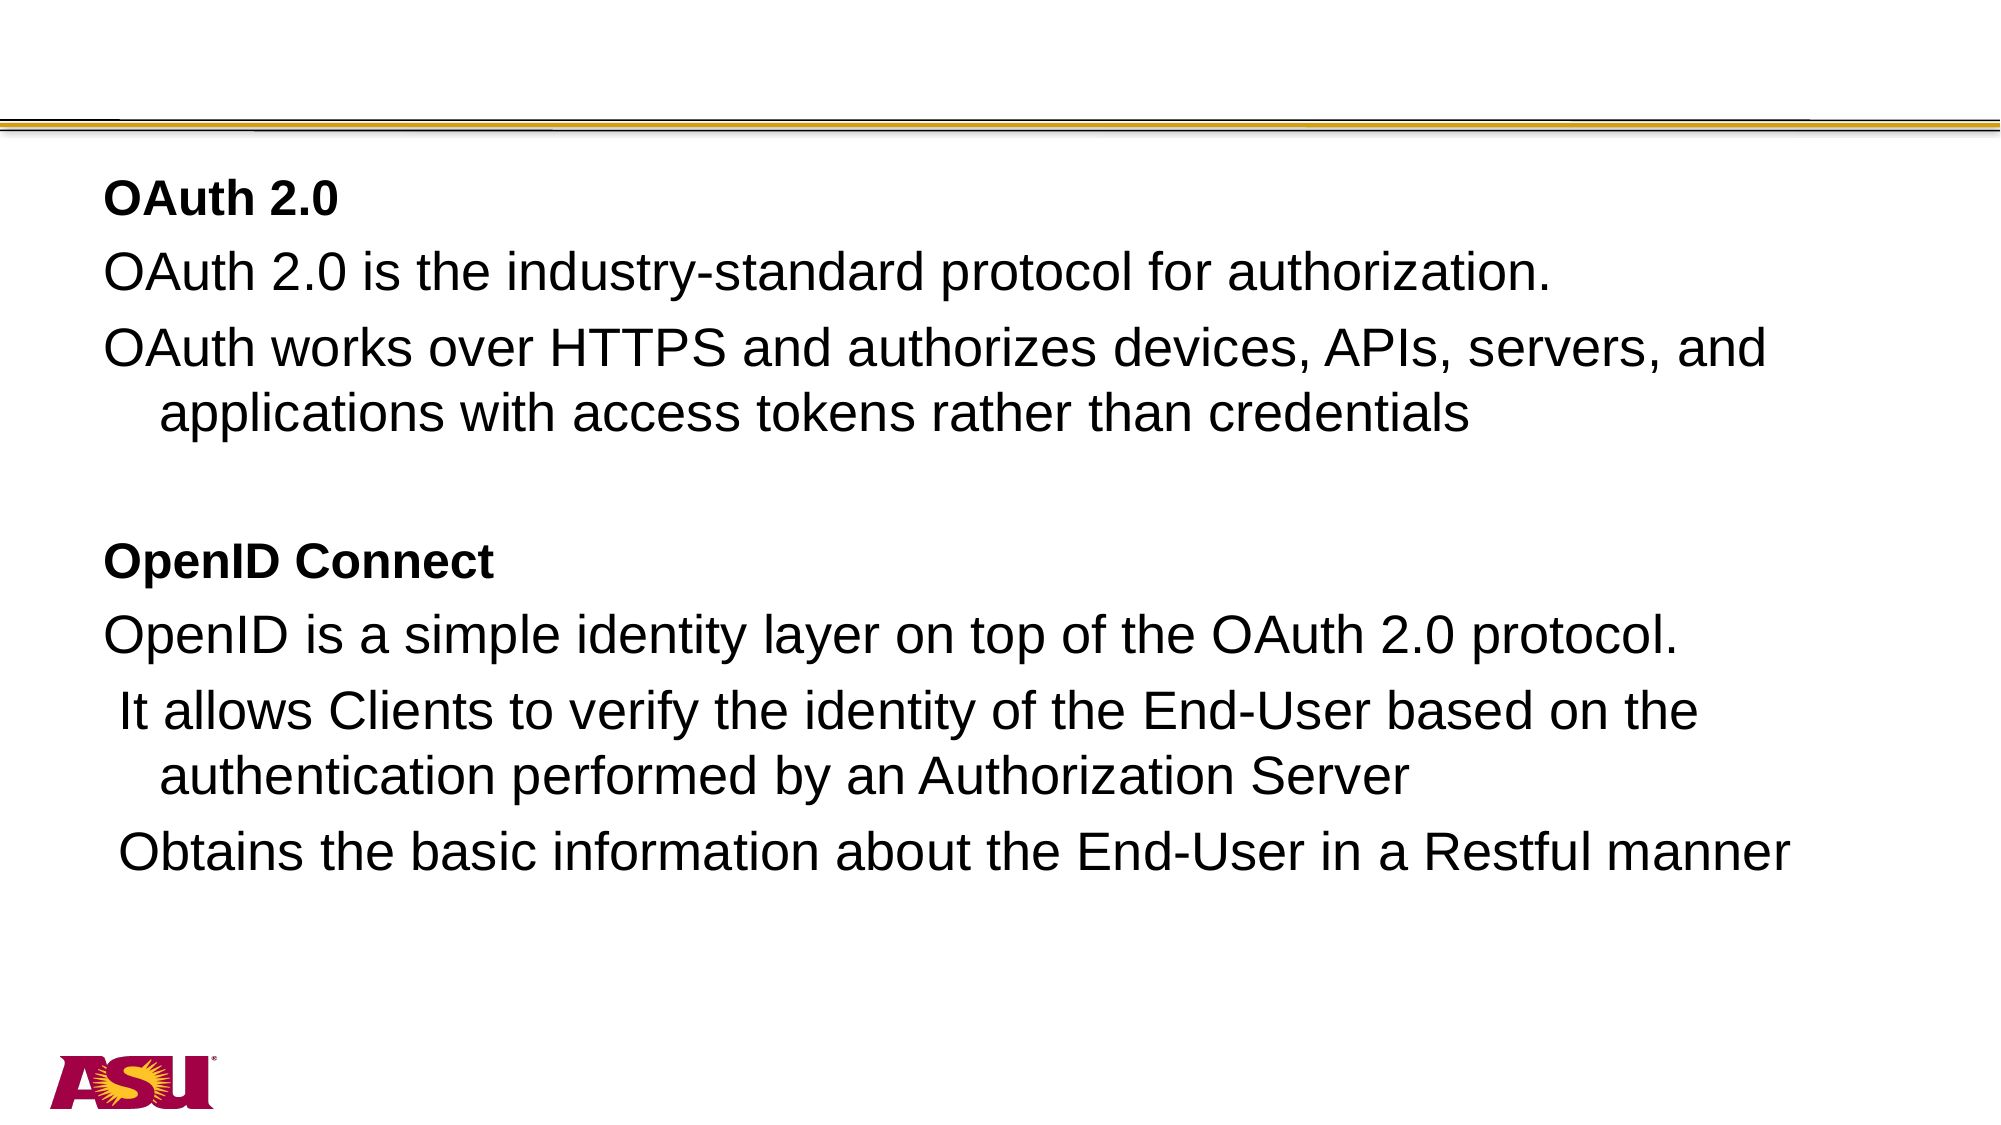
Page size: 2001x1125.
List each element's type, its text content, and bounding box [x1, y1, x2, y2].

picture [50, 1056, 217, 1109]
list OAuth 2.0 OAuth 2.0 is the industry-standard protocol for authorization. OAuth works over HTTPS and authorizes devices, APIs, servers, and applications with access tokens rather than credentials OpenID Connect OpenID is a simple identity layer on top of the OAuth 2.0 protocol. It allows Clients to verify the identity of the End-User based on the authentication performed by an Authorization Server Obtains the basic information about the End-User in a Restful manner [87, 158, 1863, 1014]
text_box [105, 52, 1445, 158]
